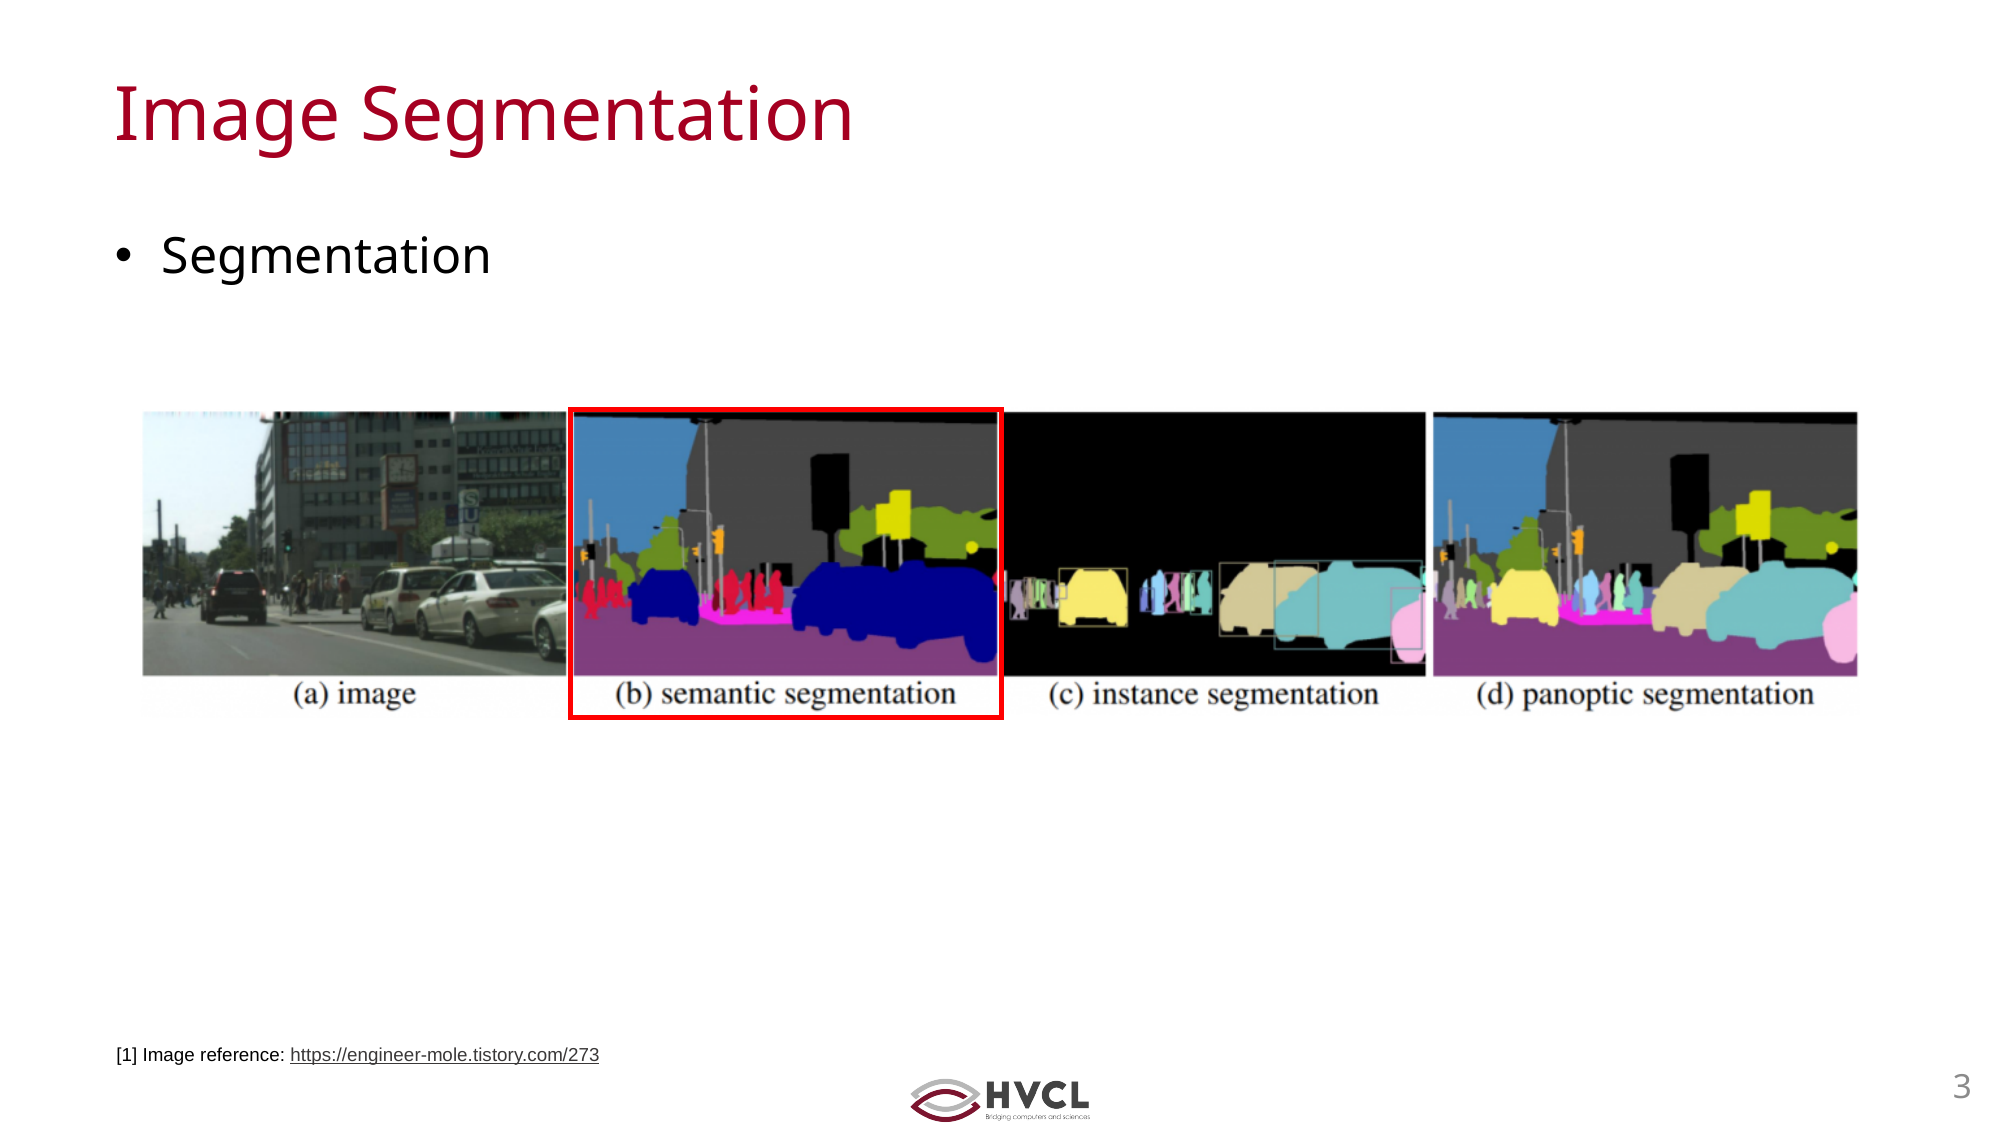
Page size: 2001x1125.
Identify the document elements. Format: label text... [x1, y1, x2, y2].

list Segmentation [99, 201, 1900, 1074]
slide_number 3 [1550, 1052, 1987, 1123]
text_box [140, 407, 1860, 718]
text_box [1] Image reference: https://engineer-mole.tistory.com/273 [101, 1035, 620, 1073]
title Image Segmentation [99, 32, 1900, 201]
picture [909, 1078, 1091, 1123]
